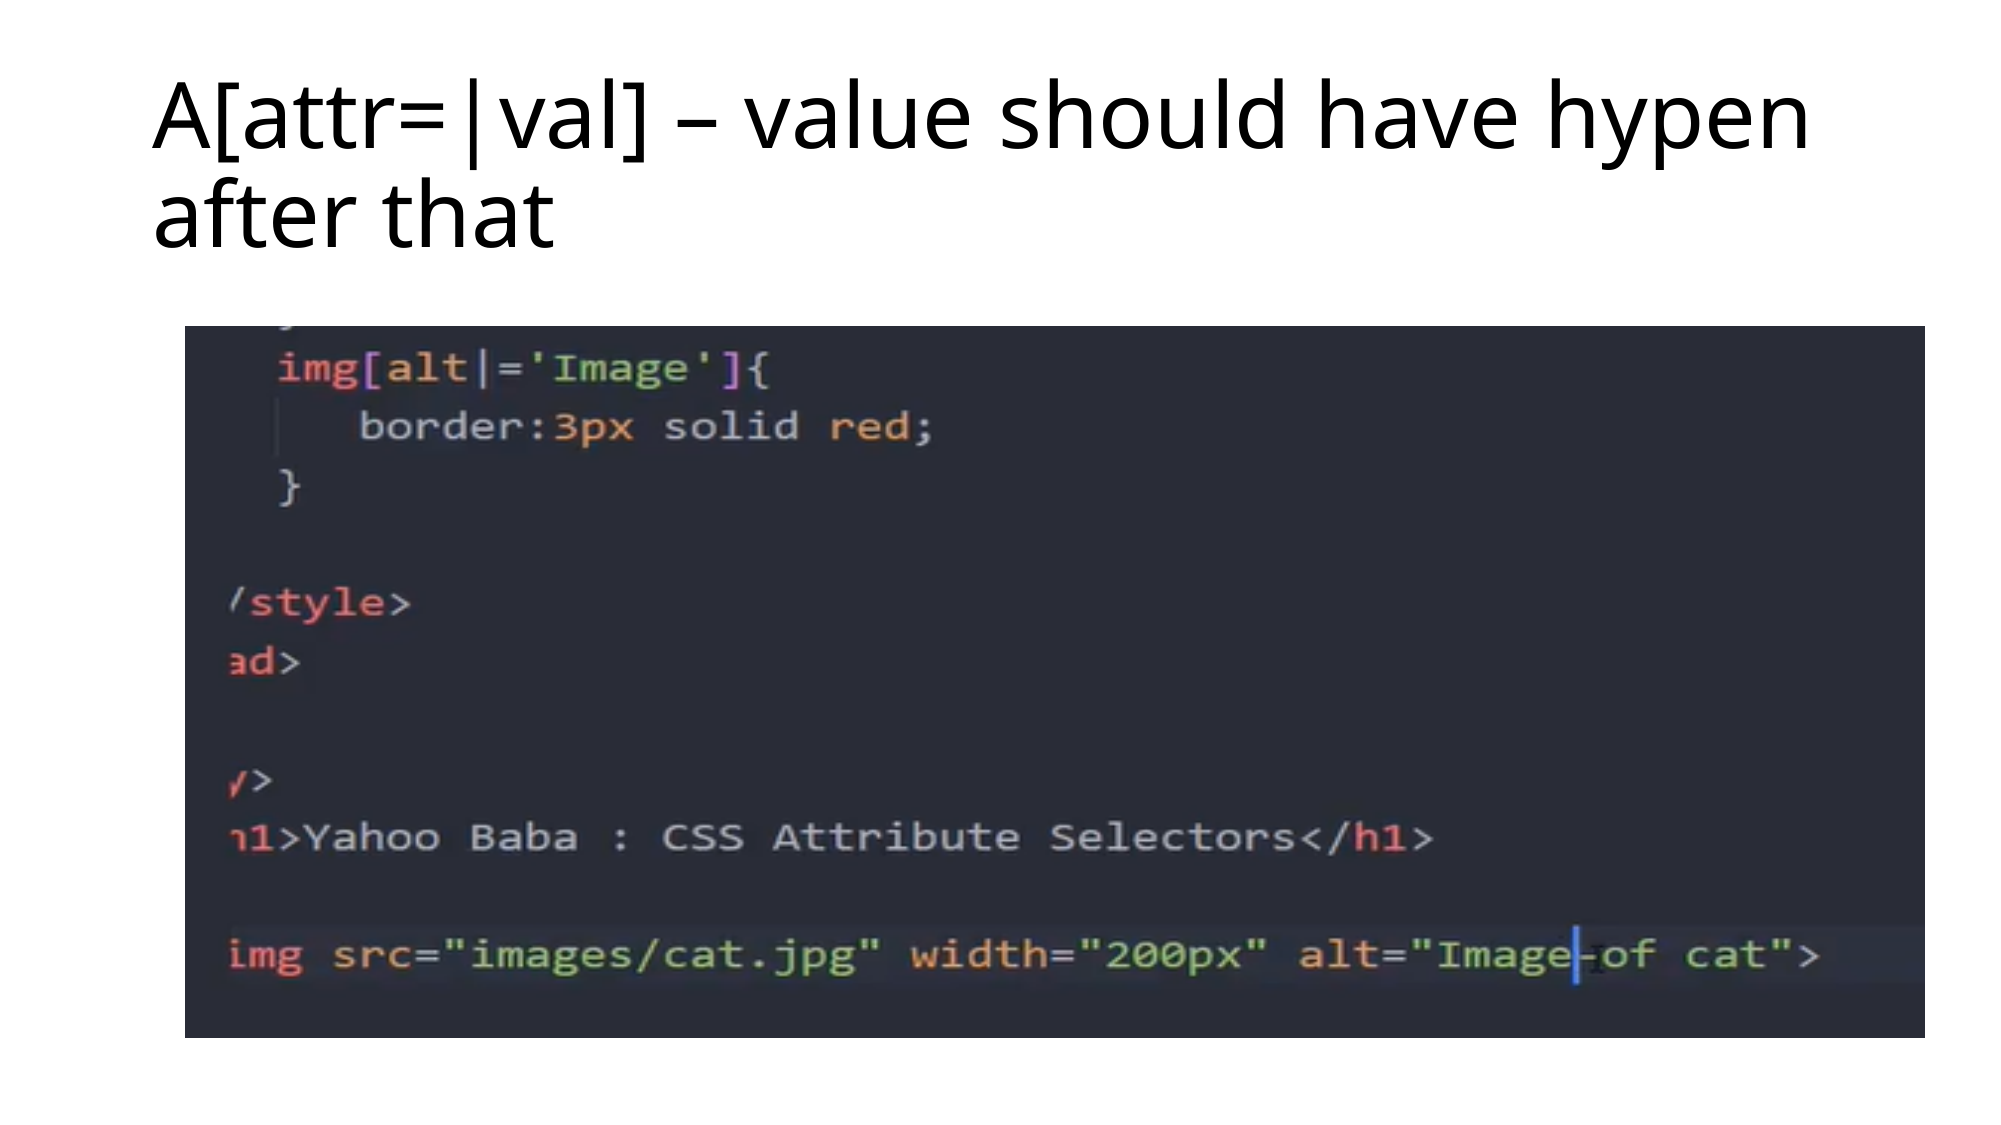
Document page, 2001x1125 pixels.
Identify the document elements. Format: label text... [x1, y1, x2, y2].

title A[attr=|val] – value should have hypen after that [137, 59, 1863, 278]
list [185, 326, 1925, 1038]
